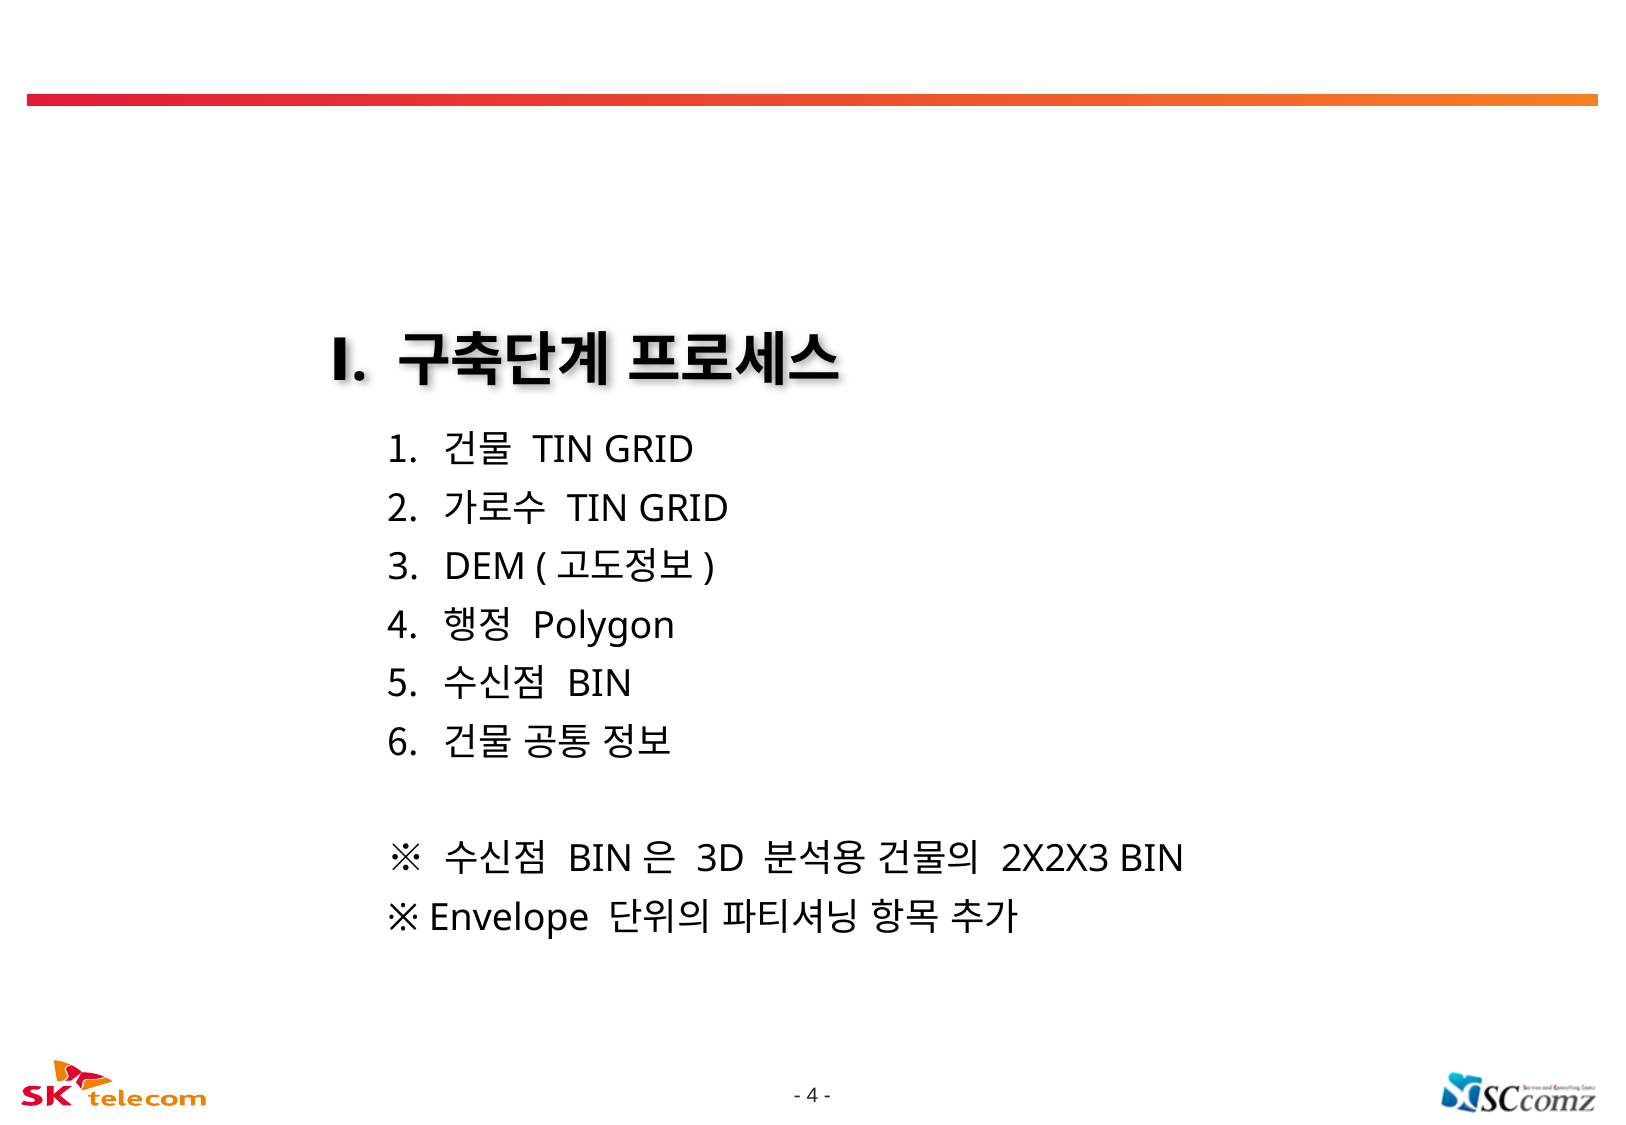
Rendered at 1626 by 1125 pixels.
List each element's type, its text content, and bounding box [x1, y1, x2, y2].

picture [1419, 1060, 1618, 1125]
text_box Ⅰ. 구축단계 프로세스 [269, 184, 1298, 508]
text_box 건물 TIN GRID 가로수 TIN GRID DEM (고도정보) 행정 Polygon 수신점 BIN 건물 공통 정보 ※ 수신점 BIN은 3D 분석용 건물의 2X2X3 BIN ※ Envelope 단위의 파티셔닝 항목 추가 [327, 385, 1356, 965]
